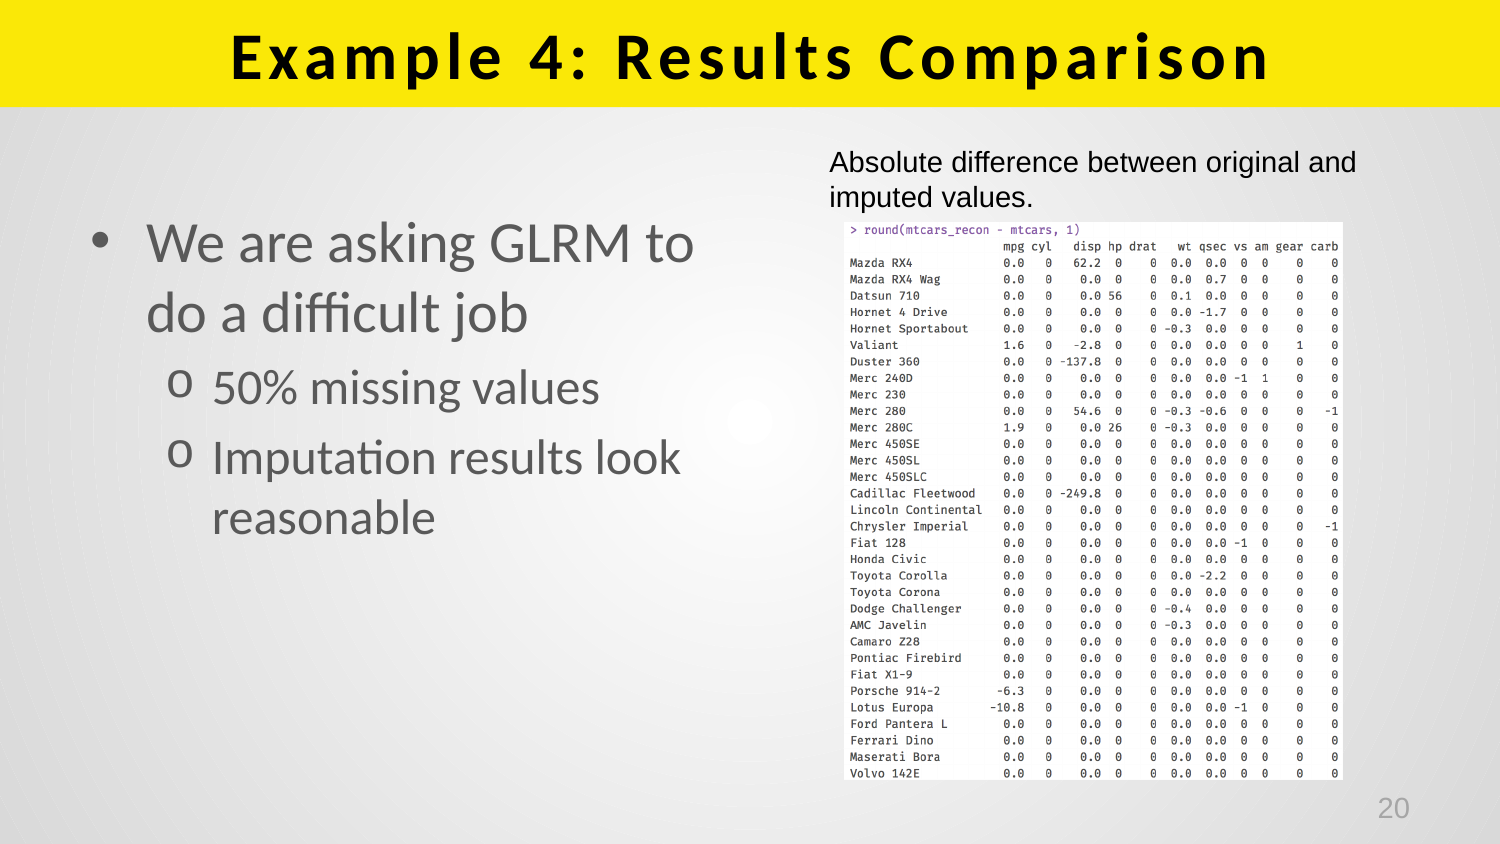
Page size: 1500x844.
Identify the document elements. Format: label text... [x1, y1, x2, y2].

title Example 4: Results Comparison [75, 0, 1425, 108]
slide_number 20 [1074, 782, 1425, 827]
list We are asking GLRM to do a difficult job 50% missing values Imputation results look reasonable [75, 196, 738, 754]
text_box Absolute difference between original and imputed values. [814, 135, 1373, 221]
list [844, 222, 1343, 780]
